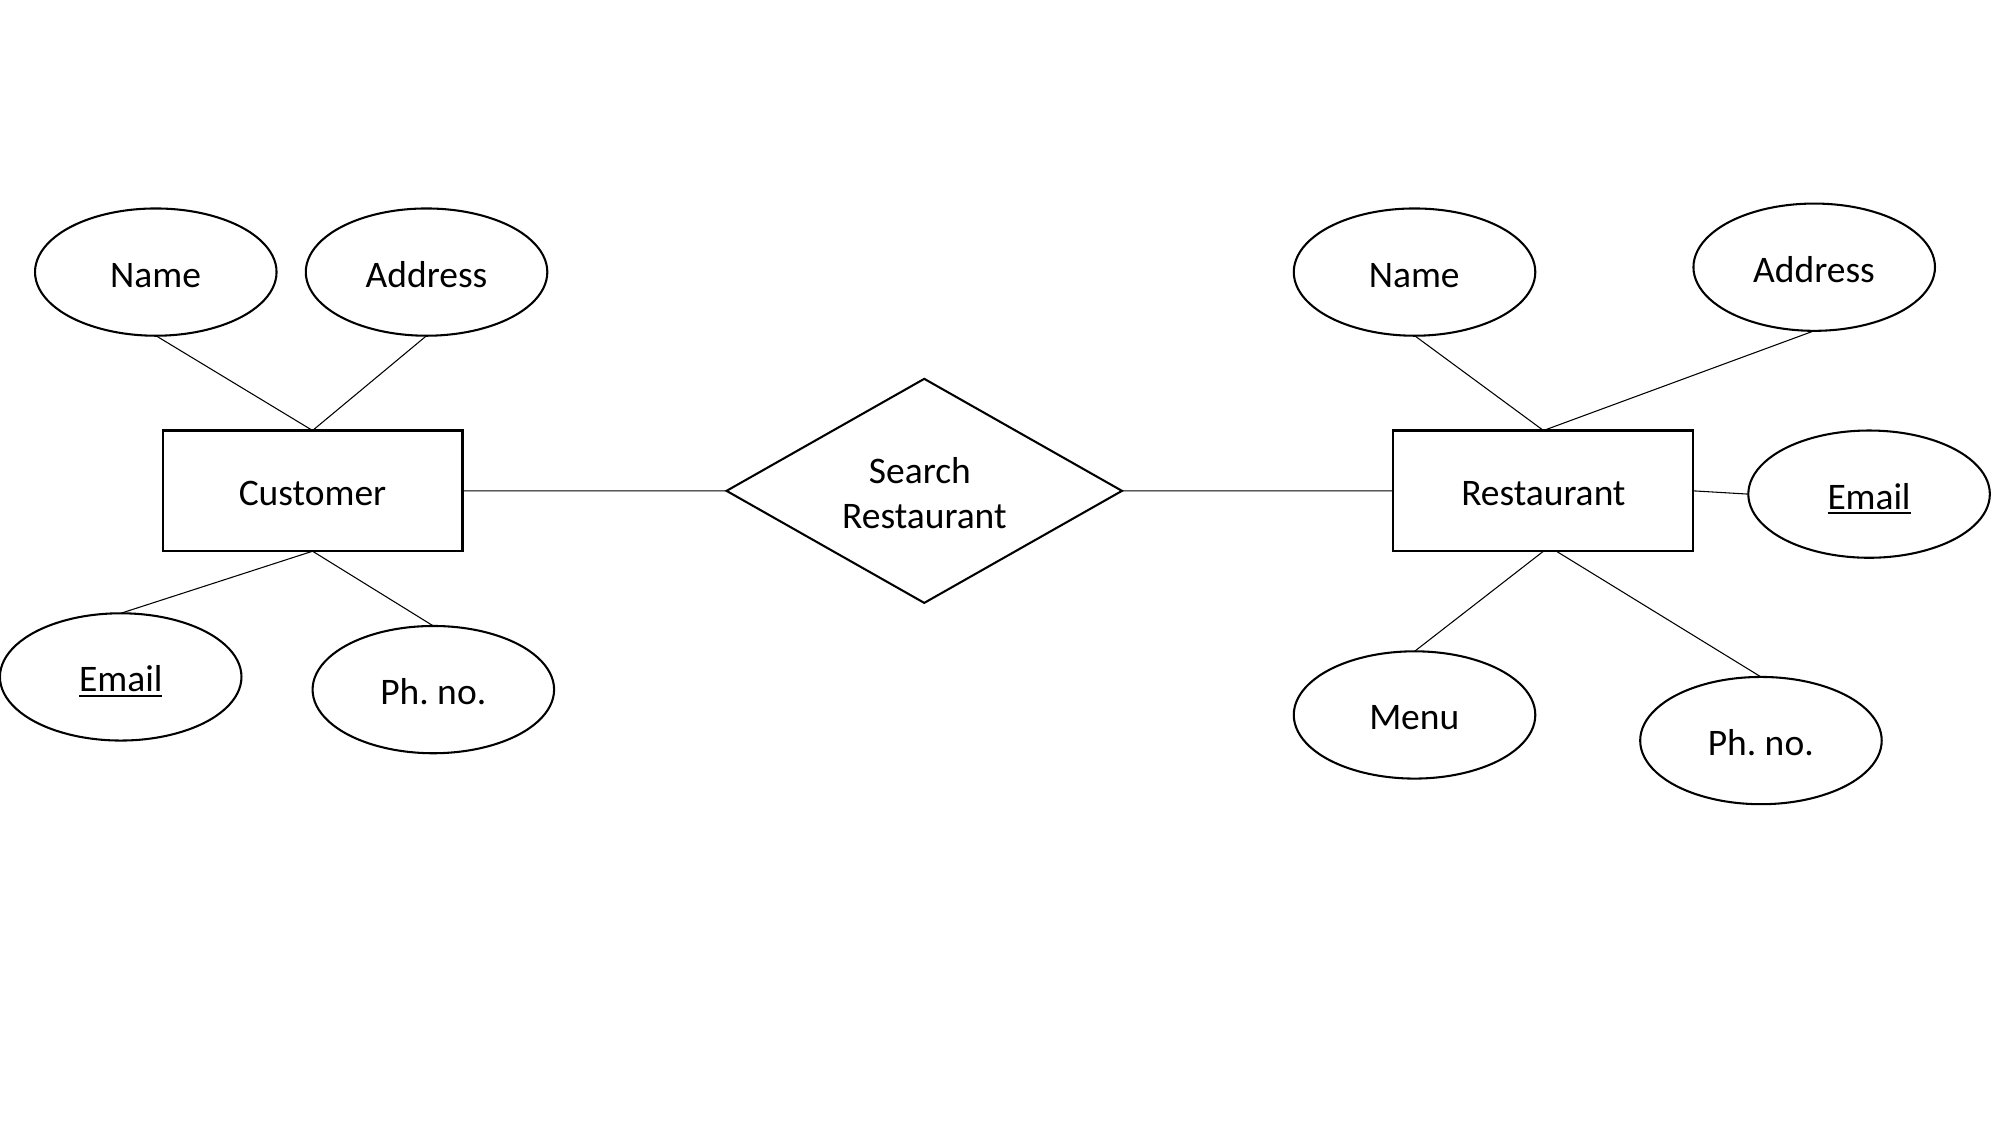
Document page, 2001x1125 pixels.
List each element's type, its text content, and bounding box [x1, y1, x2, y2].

text_box Email [1747, 429, 1991, 559]
text_box Name [1292, 207, 1537, 337]
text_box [120, 551, 312, 614]
text_box Name [33, 207, 278, 337]
text_box Address [304, 207, 549, 337]
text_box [312, 551, 434, 626]
text_box Customer [162, 429, 464, 552]
text_box Search Restaurant [725, 377, 1123, 605]
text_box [1693, 490, 1749, 495]
text_box Restaurant [1392, 429, 1694, 552]
text_box Ph. no. [1639, 675, 1883, 806]
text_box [1556, 551, 1761, 677]
text_box Email [0, 612, 243, 742]
text_box Ph. no. [311, 624, 556, 755]
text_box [1414, 335, 1543, 431]
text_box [312, 335, 427, 431]
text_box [1414, 551, 1544, 652]
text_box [155, 335, 312, 431]
text_box Menu [1292, 650, 1537, 780]
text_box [1543, 330, 1815, 431]
text_box Address [1692, 202, 1937, 332]
